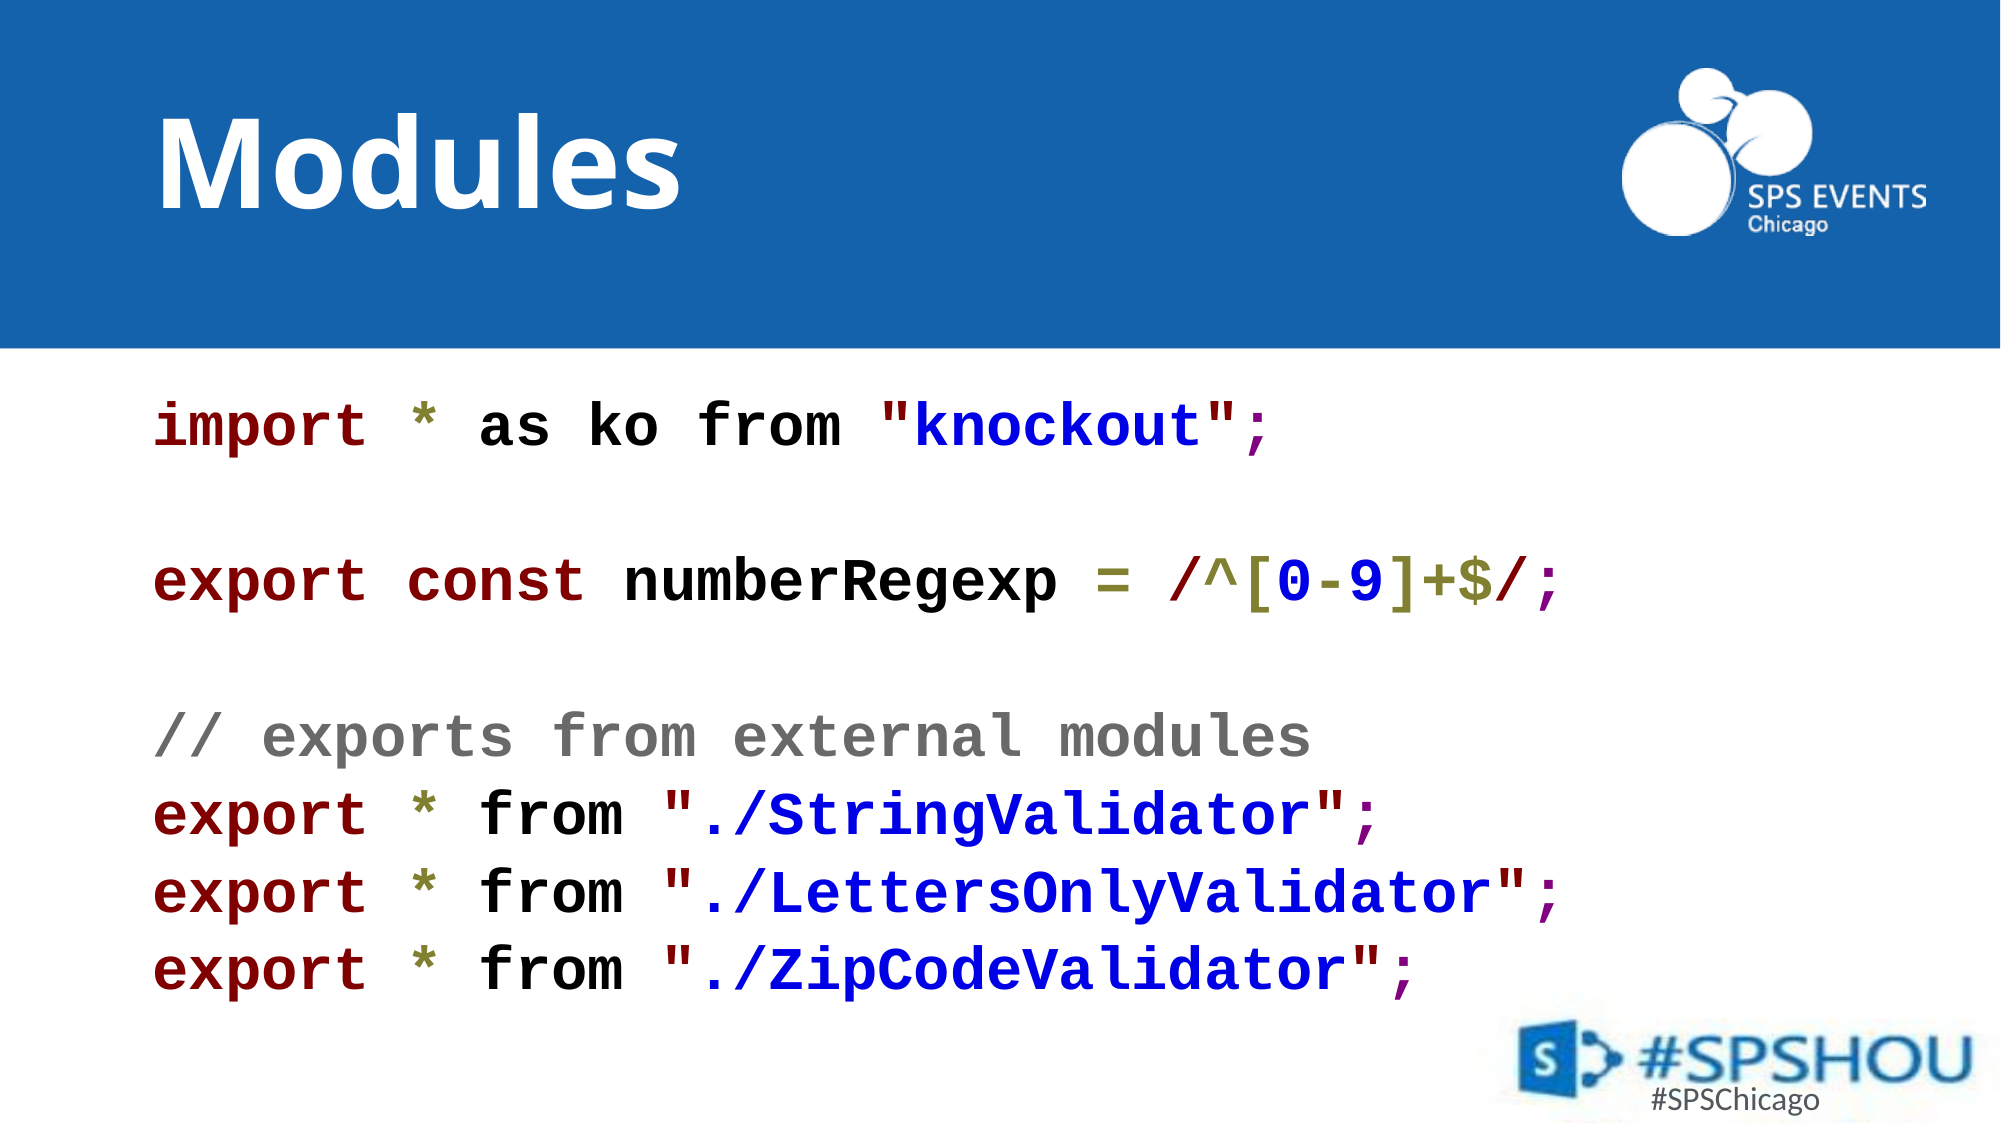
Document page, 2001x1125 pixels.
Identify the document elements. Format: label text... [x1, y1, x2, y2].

title Modules [137, 59, 1863, 278]
picture [0, 0, 2001, 1125]
list import * as ko from "knockout"; export const numberRegexp = /^[0-9]+$/; // exports from external modules export * from "./StringValidator"; export * from "./LettersOnlyValidator"; export * from "./ZipCodeValidator"; [137, 299, 1863, 1014]
